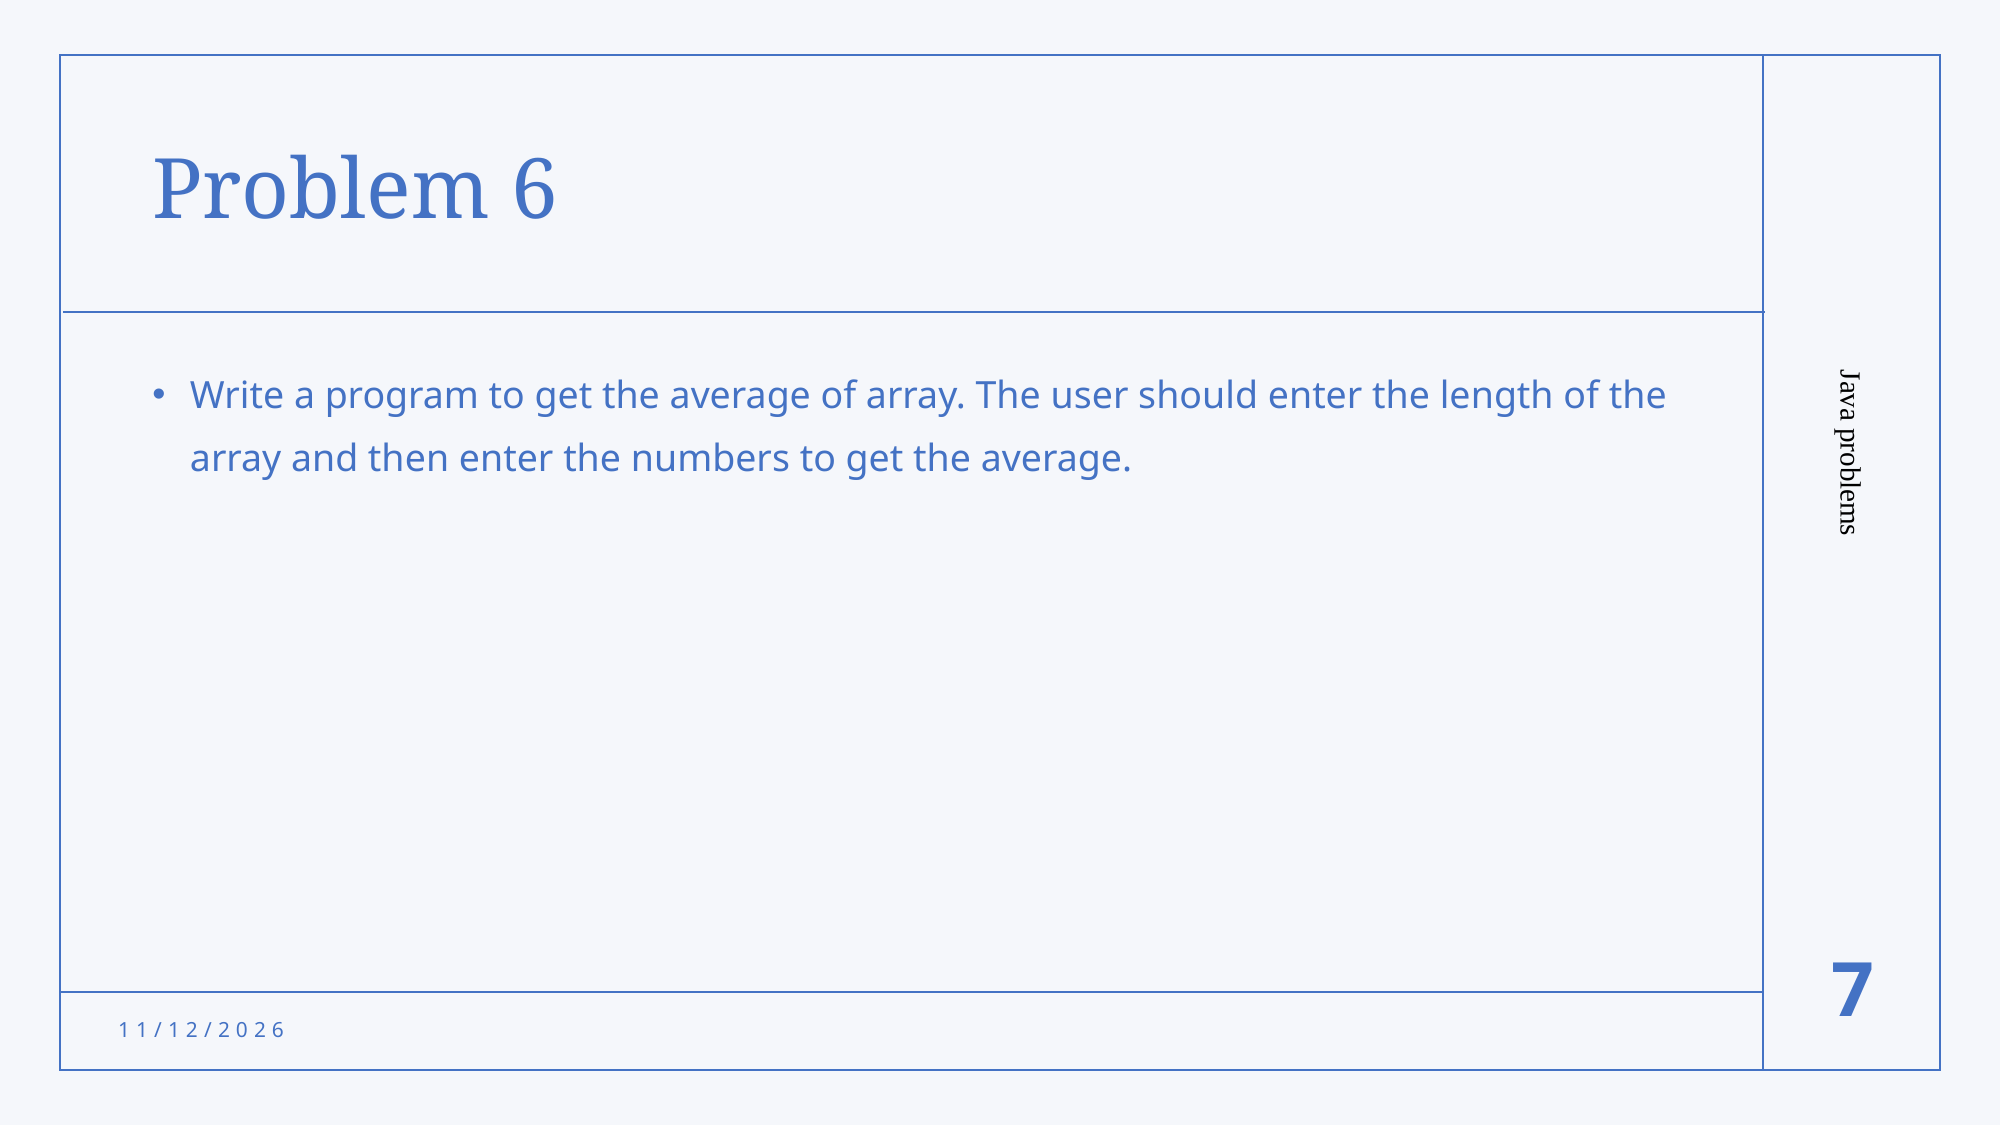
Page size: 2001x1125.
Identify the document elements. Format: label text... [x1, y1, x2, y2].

footer Java problems [1822, 115, 1883, 791]
title Problem 6 [137, 89, 1701, 294]
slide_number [103, 1007, 621, 1055]
slide_number 7 [1775, 930, 1932, 1055]
list Write a program to get the average of array. The user should enter the length of the array and then enter the numbers to get the average. [137, 345, 1701, 944]
